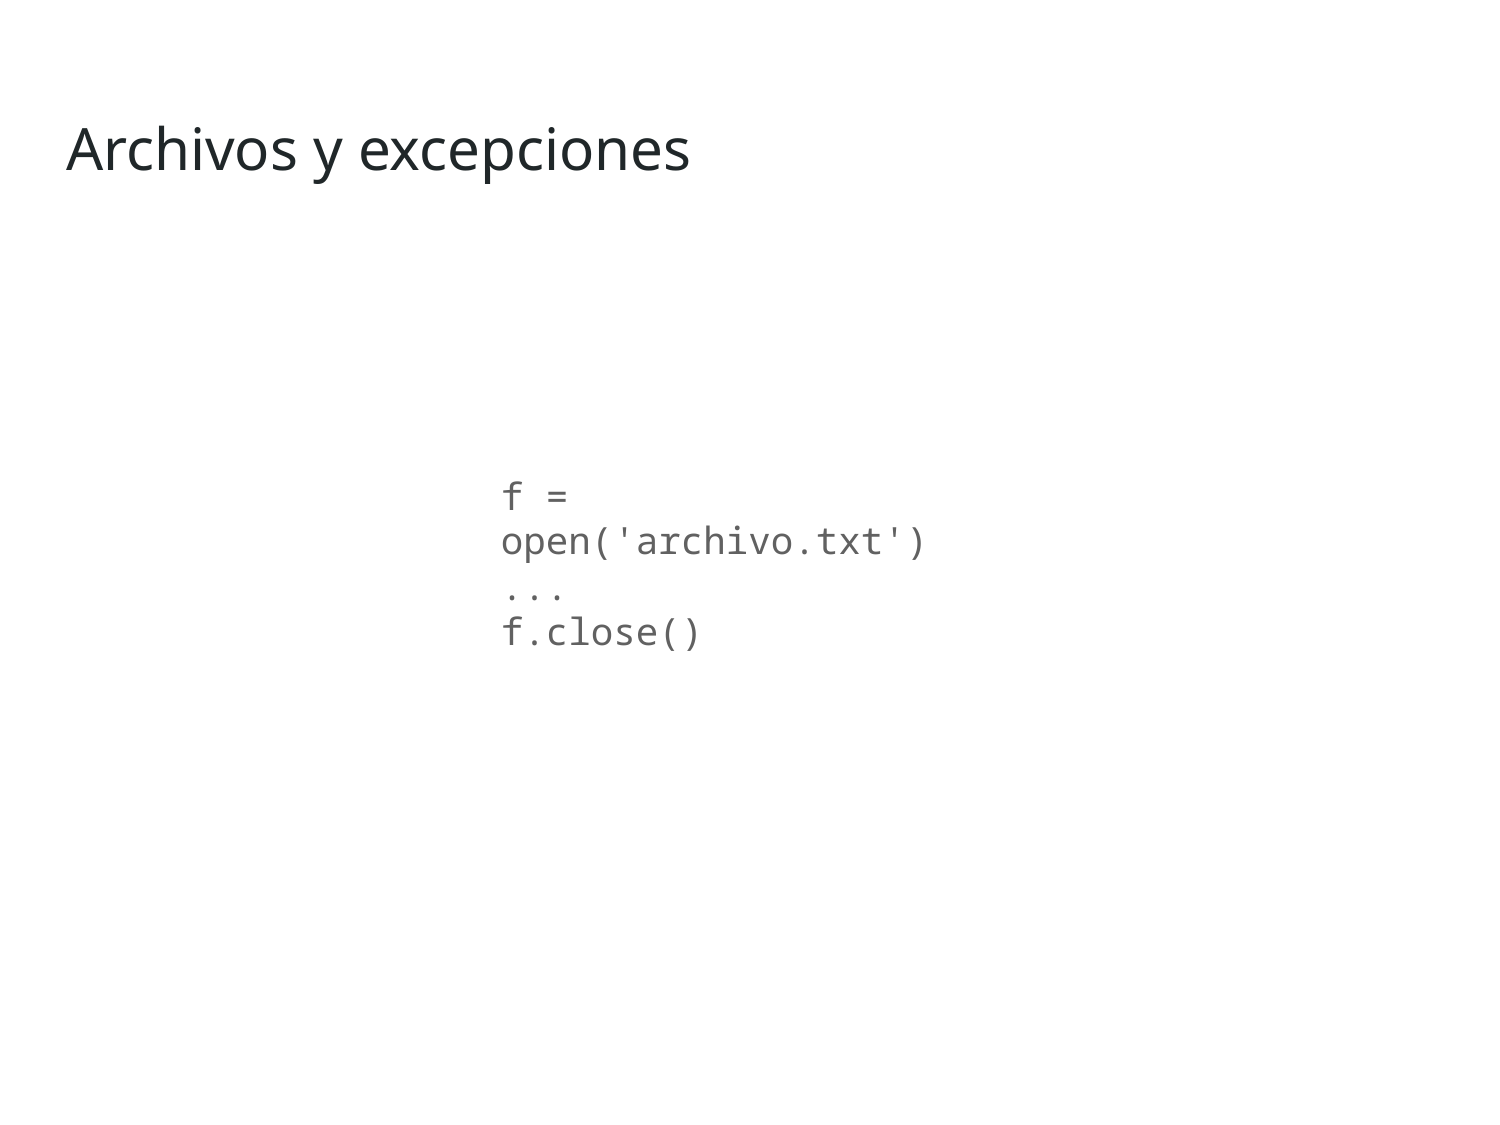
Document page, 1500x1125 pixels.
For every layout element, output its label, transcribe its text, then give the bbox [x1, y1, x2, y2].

list f = open('archivo.txt') ... f.close() [485, 464, 1015, 661]
title Archivos y excepciones [51, 97, 1449, 223]
